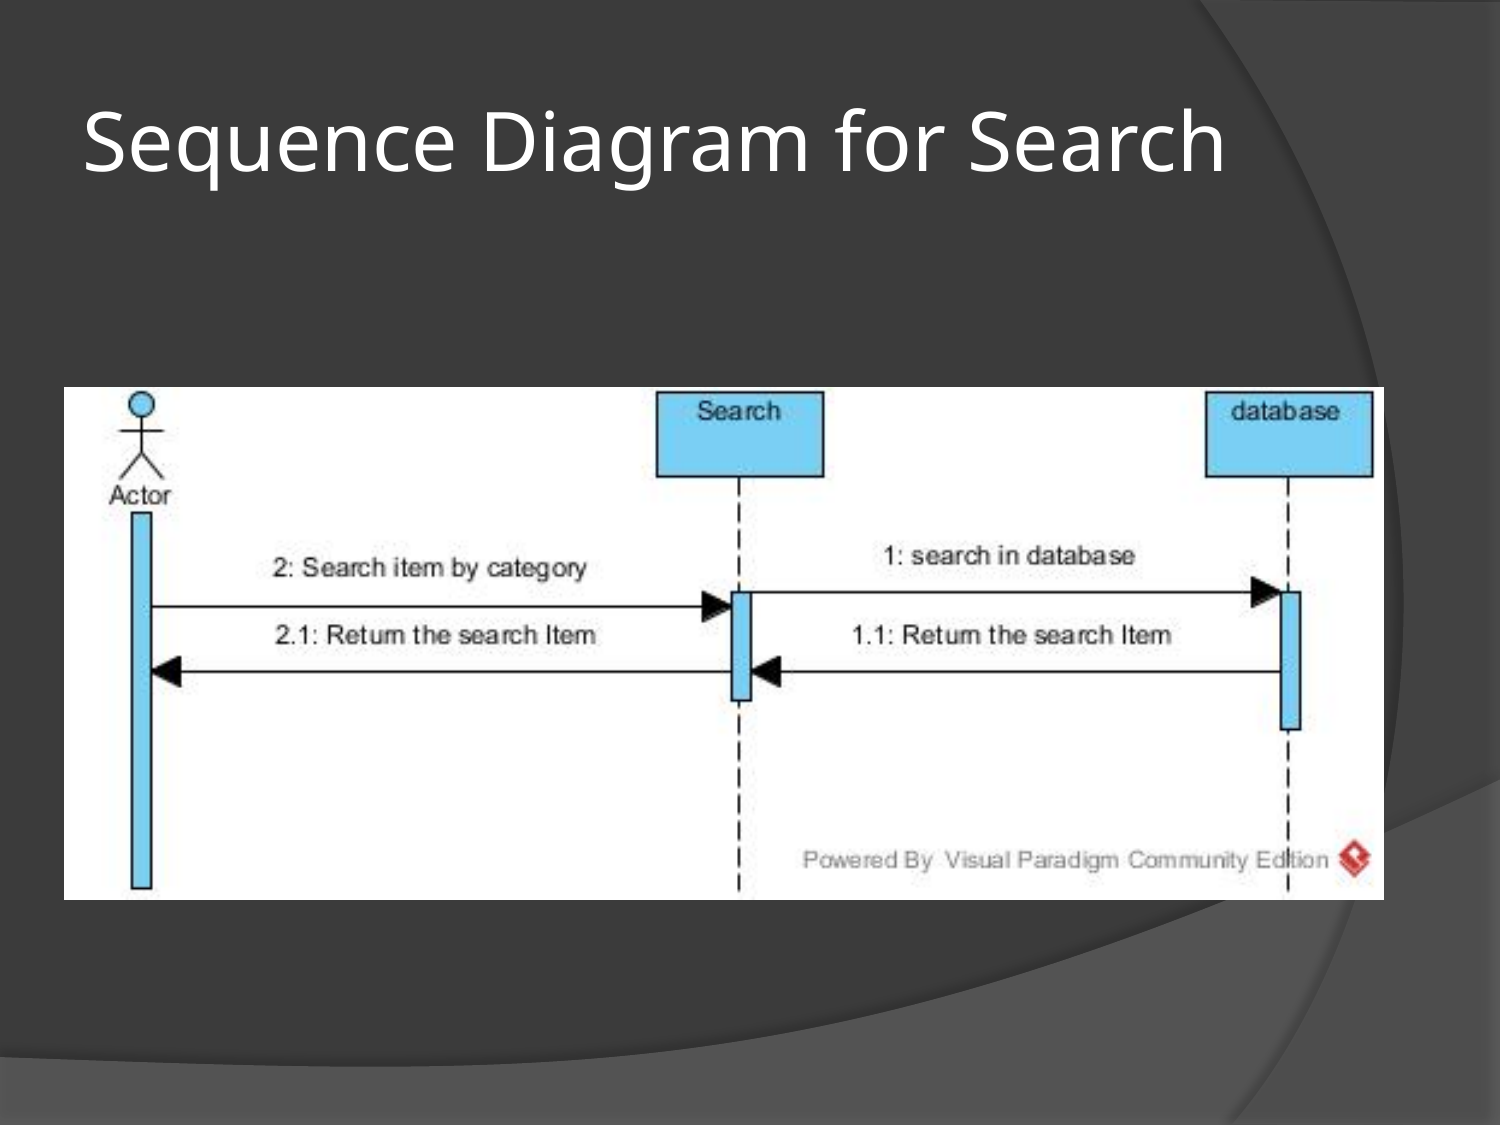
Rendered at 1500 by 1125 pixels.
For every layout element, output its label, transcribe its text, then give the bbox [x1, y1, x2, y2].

title Sequence Diagram for Search [75, 45, 1300, 233]
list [64, 387, 1384, 901]
